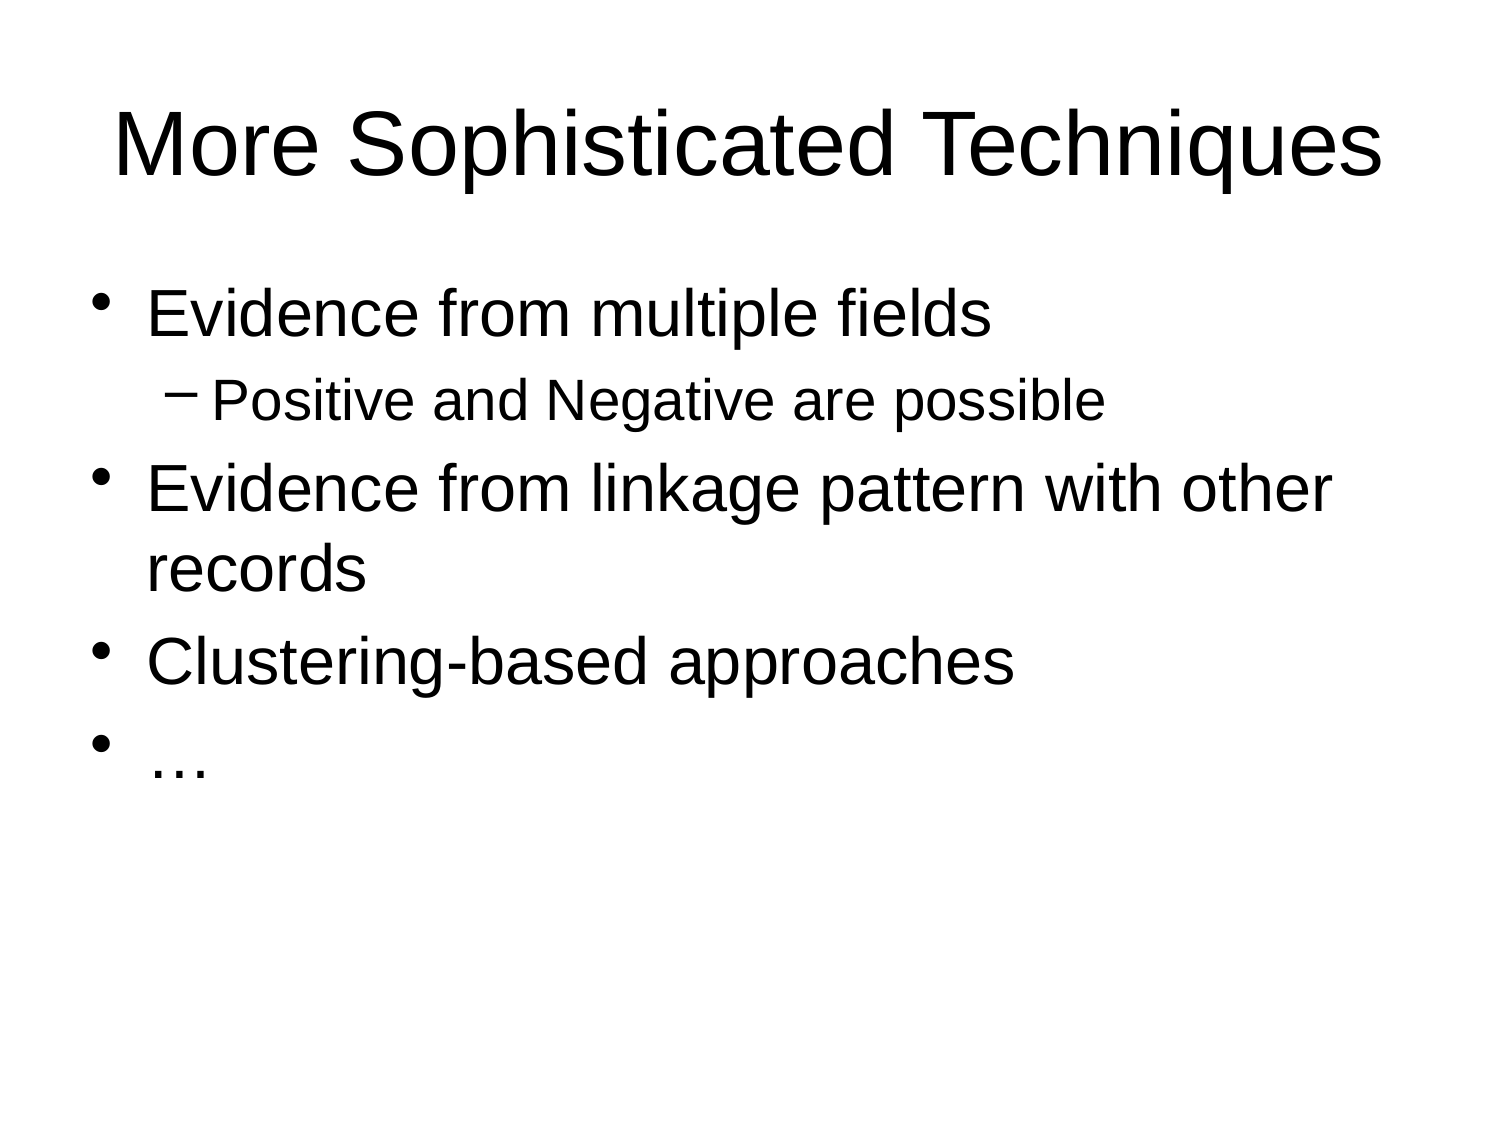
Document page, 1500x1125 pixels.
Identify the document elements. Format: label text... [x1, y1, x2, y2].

list Evidence from multiple fields Positive and Negative are possible Evidence from linkage pattern with other records Clustering-based approaches … [75, 262, 1425, 1005]
title More Sophisticated Techniques [75, 45, 1425, 233]
